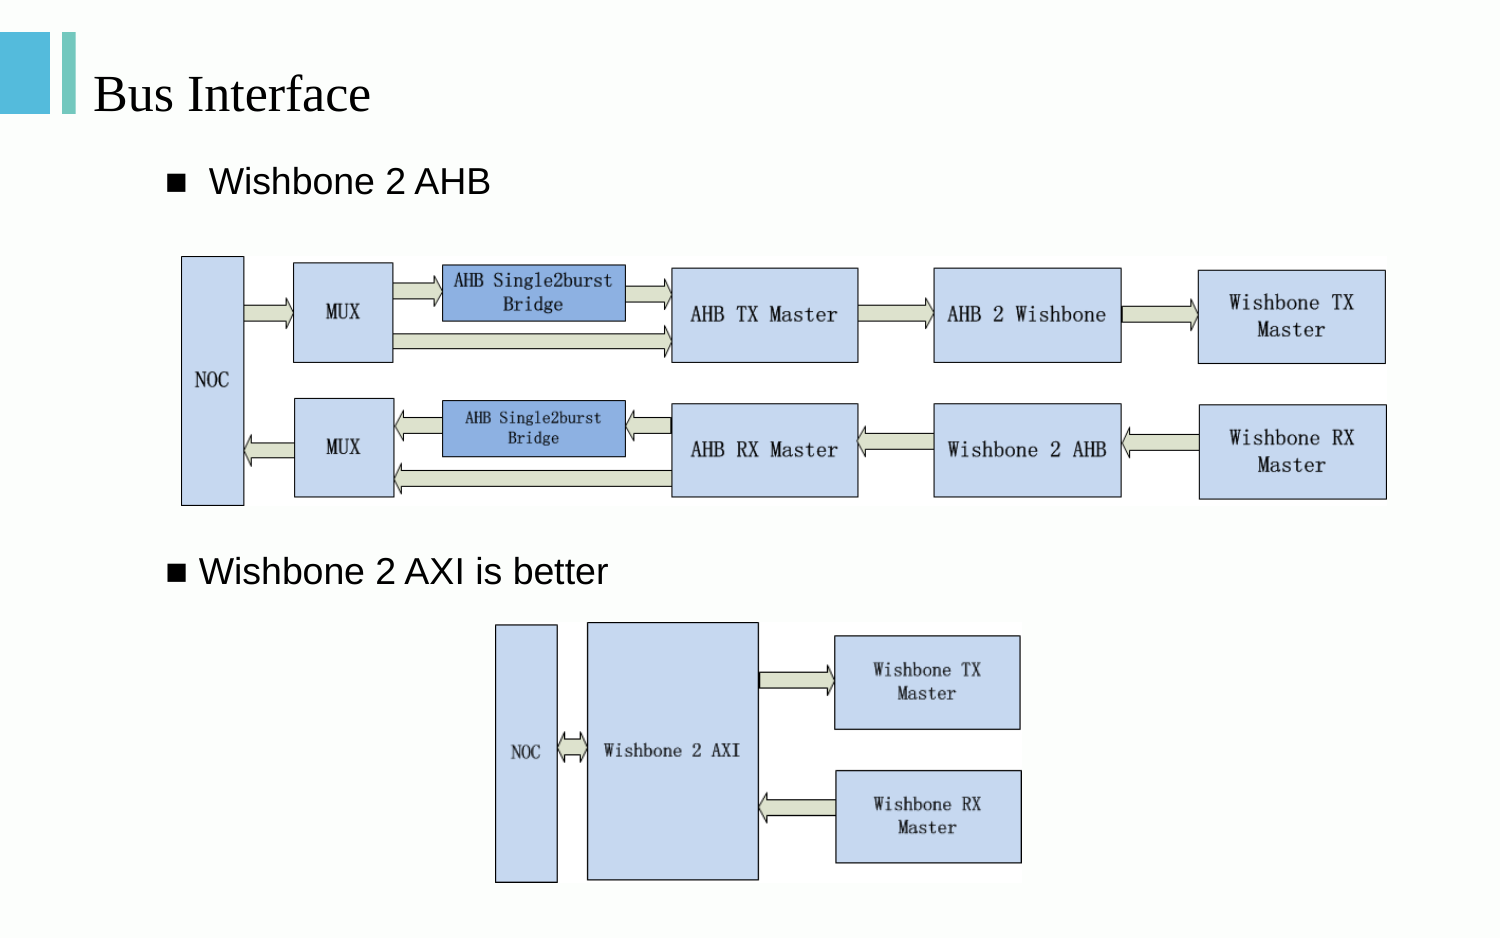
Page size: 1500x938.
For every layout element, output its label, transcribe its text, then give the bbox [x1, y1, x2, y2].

text_box ■ Wishbone 2 AHB [150, 149, 528, 210]
text_box ■ Wishbone 2 AXI is better [150, 539, 624, 600]
title Bus Interface [81, 32, 1419, 149]
picture [181, 256, 1387, 506]
picture [495, 622, 1022, 883]
